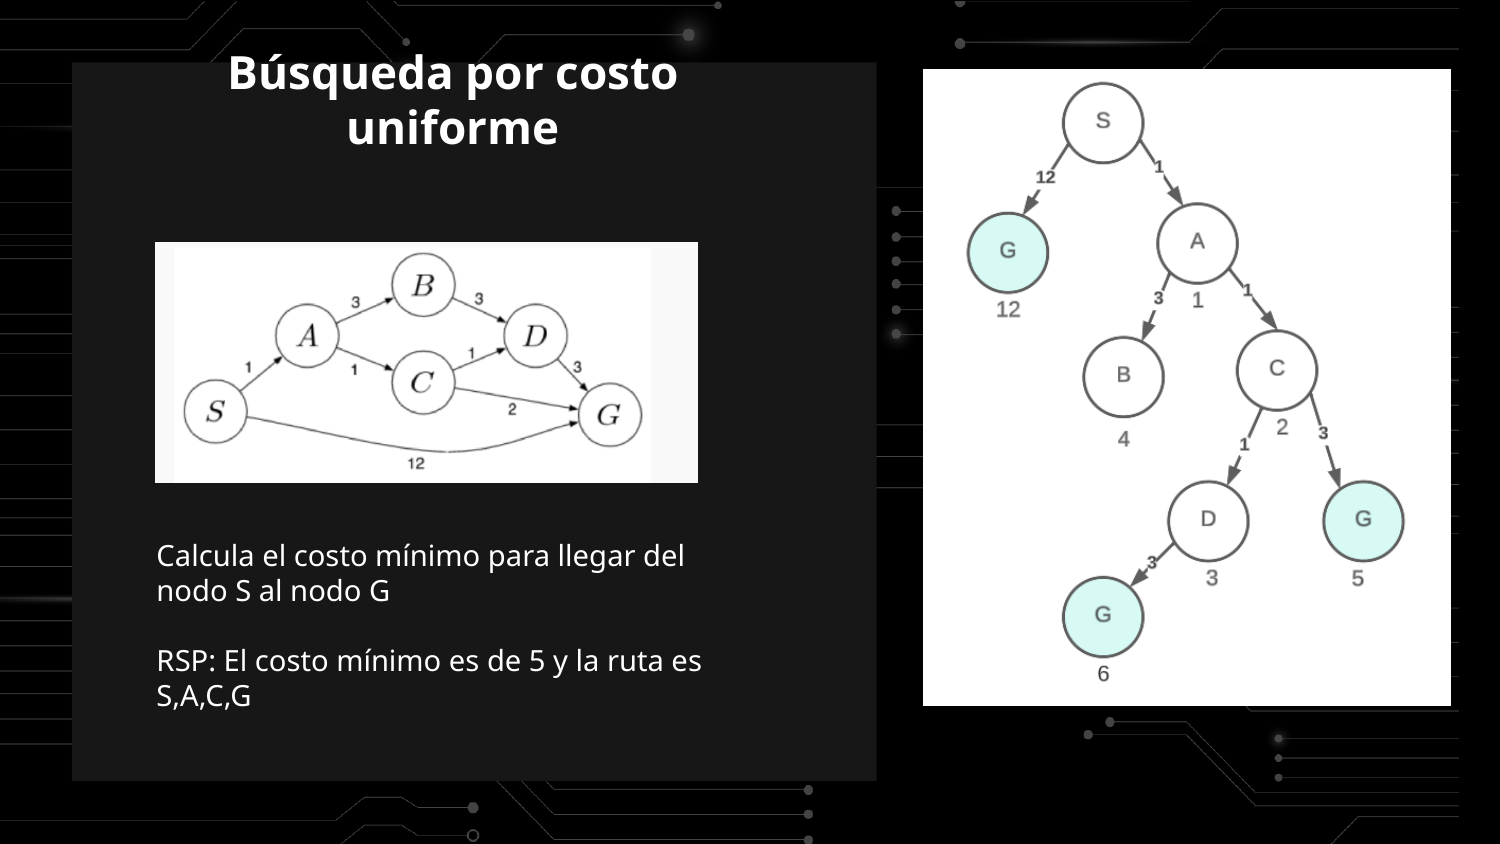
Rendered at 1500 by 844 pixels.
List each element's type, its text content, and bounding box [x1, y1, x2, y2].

picture [0, 1, 1459, 844]
title Búsqueda por costo uniforme [105, 42, 802, 169]
text_box Calcula el costo mínimo para llegar del nodo S al nodo G RSP: El costo mínimo es de 5 y la ruta es S,A,C,G [141, 522, 733, 728]
